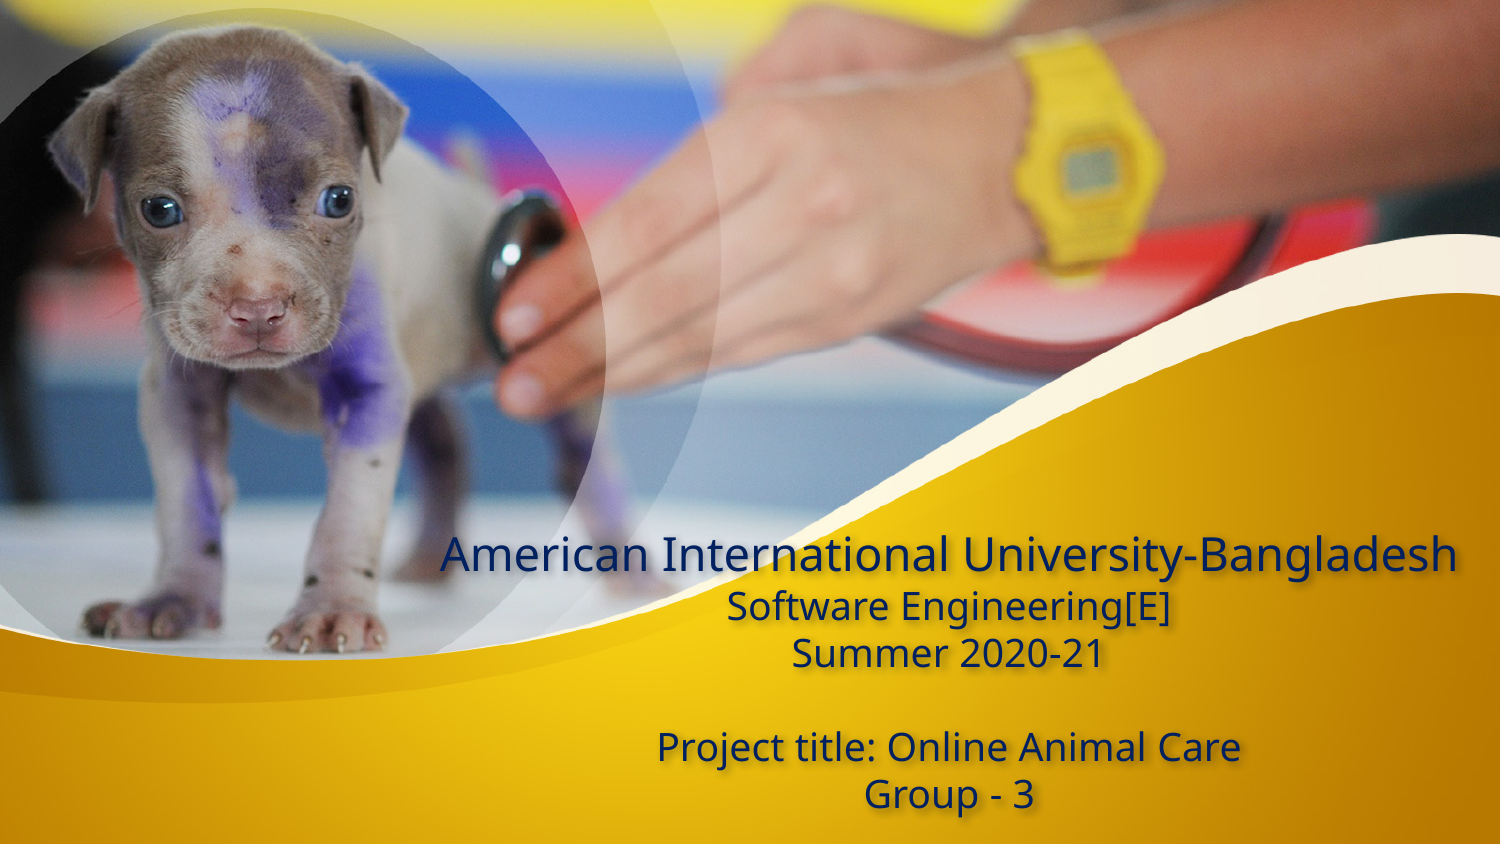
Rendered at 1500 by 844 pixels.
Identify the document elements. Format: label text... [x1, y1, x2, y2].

picture [0, 0, 1500, 844]
title American International University-Bangladesh Software Engineering[E] Summer 2020-21 Project title: Online Animal Care Group - 3 [399, 497, 1500, 844]
